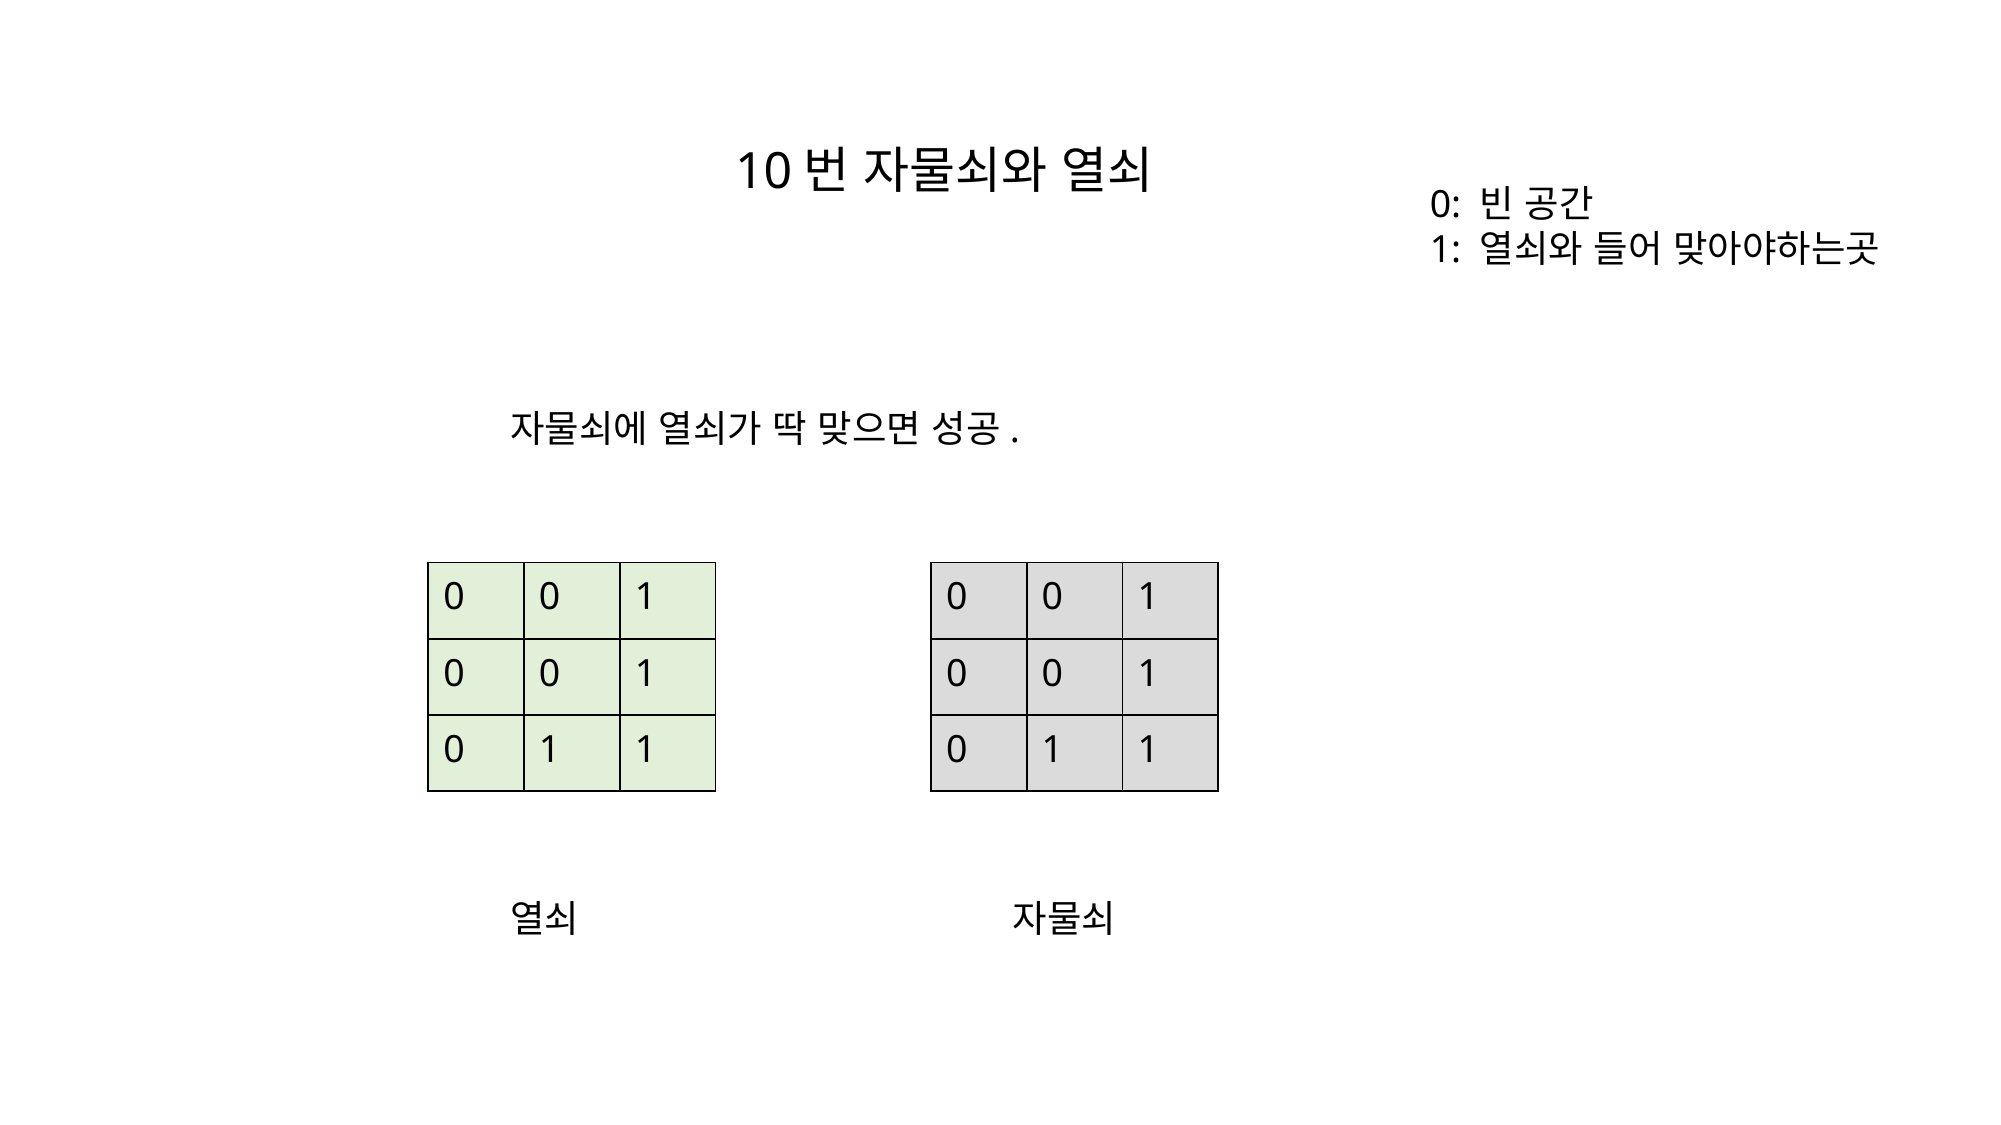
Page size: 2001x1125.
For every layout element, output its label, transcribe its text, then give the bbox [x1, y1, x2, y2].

table_header 0 [932, 563, 1026, 638]
text_box 자물쇠 [998, 887, 1235, 948]
table_cell 1 [621, 640, 715, 714]
table_cell 1 [525, 716, 619, 790]
table_header 1 [621, 563, 715, 638]
text_box 열쇠 [495, 887, 732, 948]
table_cell 1 [1028, 716, 1122, 790]
table_header 0 [1028, 563, 1122, 638]
text_box 자물쇠에 열쇠가 딱 맞으면 성공. [495, 397, 1081, 458]
table_cell 1 [621, 716, 715, 790]
table_header 0 [525, 563, 619, 638]
table_cell 1 [1123, 640, 1217, 714]
table_header 1 [1123, 563, 1217, 638]
table_header 0 [429, 563, 523, 638]
table_cell 0 [932, 640, 1026, 714]
table_cell 0 [429, 640, 523, 714]
text_box 0: 빈 공간 1: 열쇠와 들어 맞아야하는곳 [1415, 172, 2000, 278]
table_cell 0 [525, 640, 619, 714]
table_cell 1 [1123, 716, 1217, 790]
table_cell 0 [932, 716, 1026, 790]
subtitle 10번 자물쇠와 열쇠 [249, 138, 1639, 226]
table_cell 0 [1028, 640, 1122, 714]
table_cell 0 [429, 716, 523, 790]
